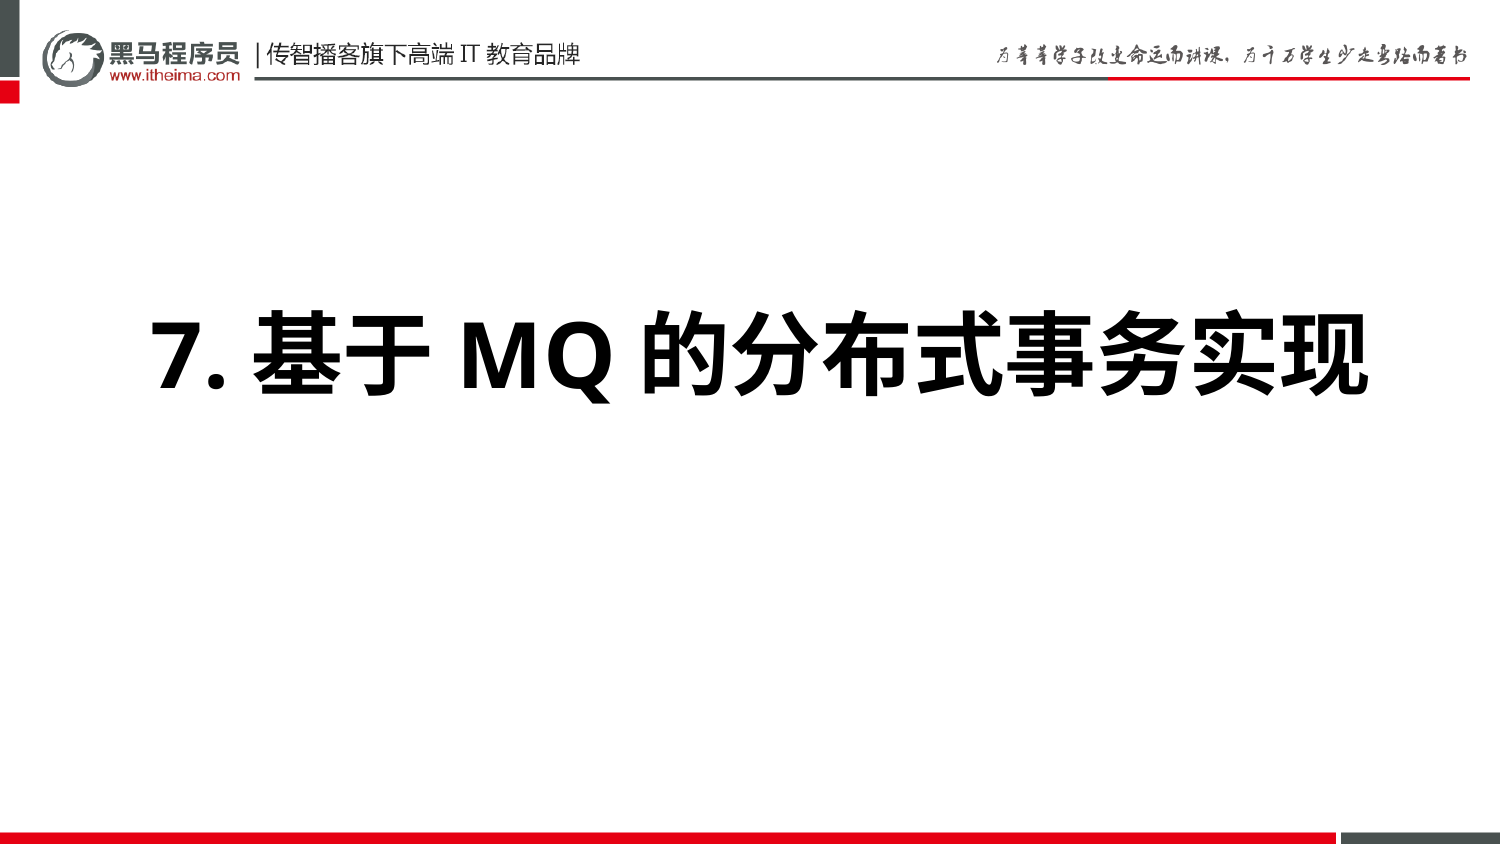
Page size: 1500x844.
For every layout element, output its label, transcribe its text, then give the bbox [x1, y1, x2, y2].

text_box 7.基于MQ的分布式事务实现 [69, 256, 1453, 413]
picture [0, 0, 1500, 844]
